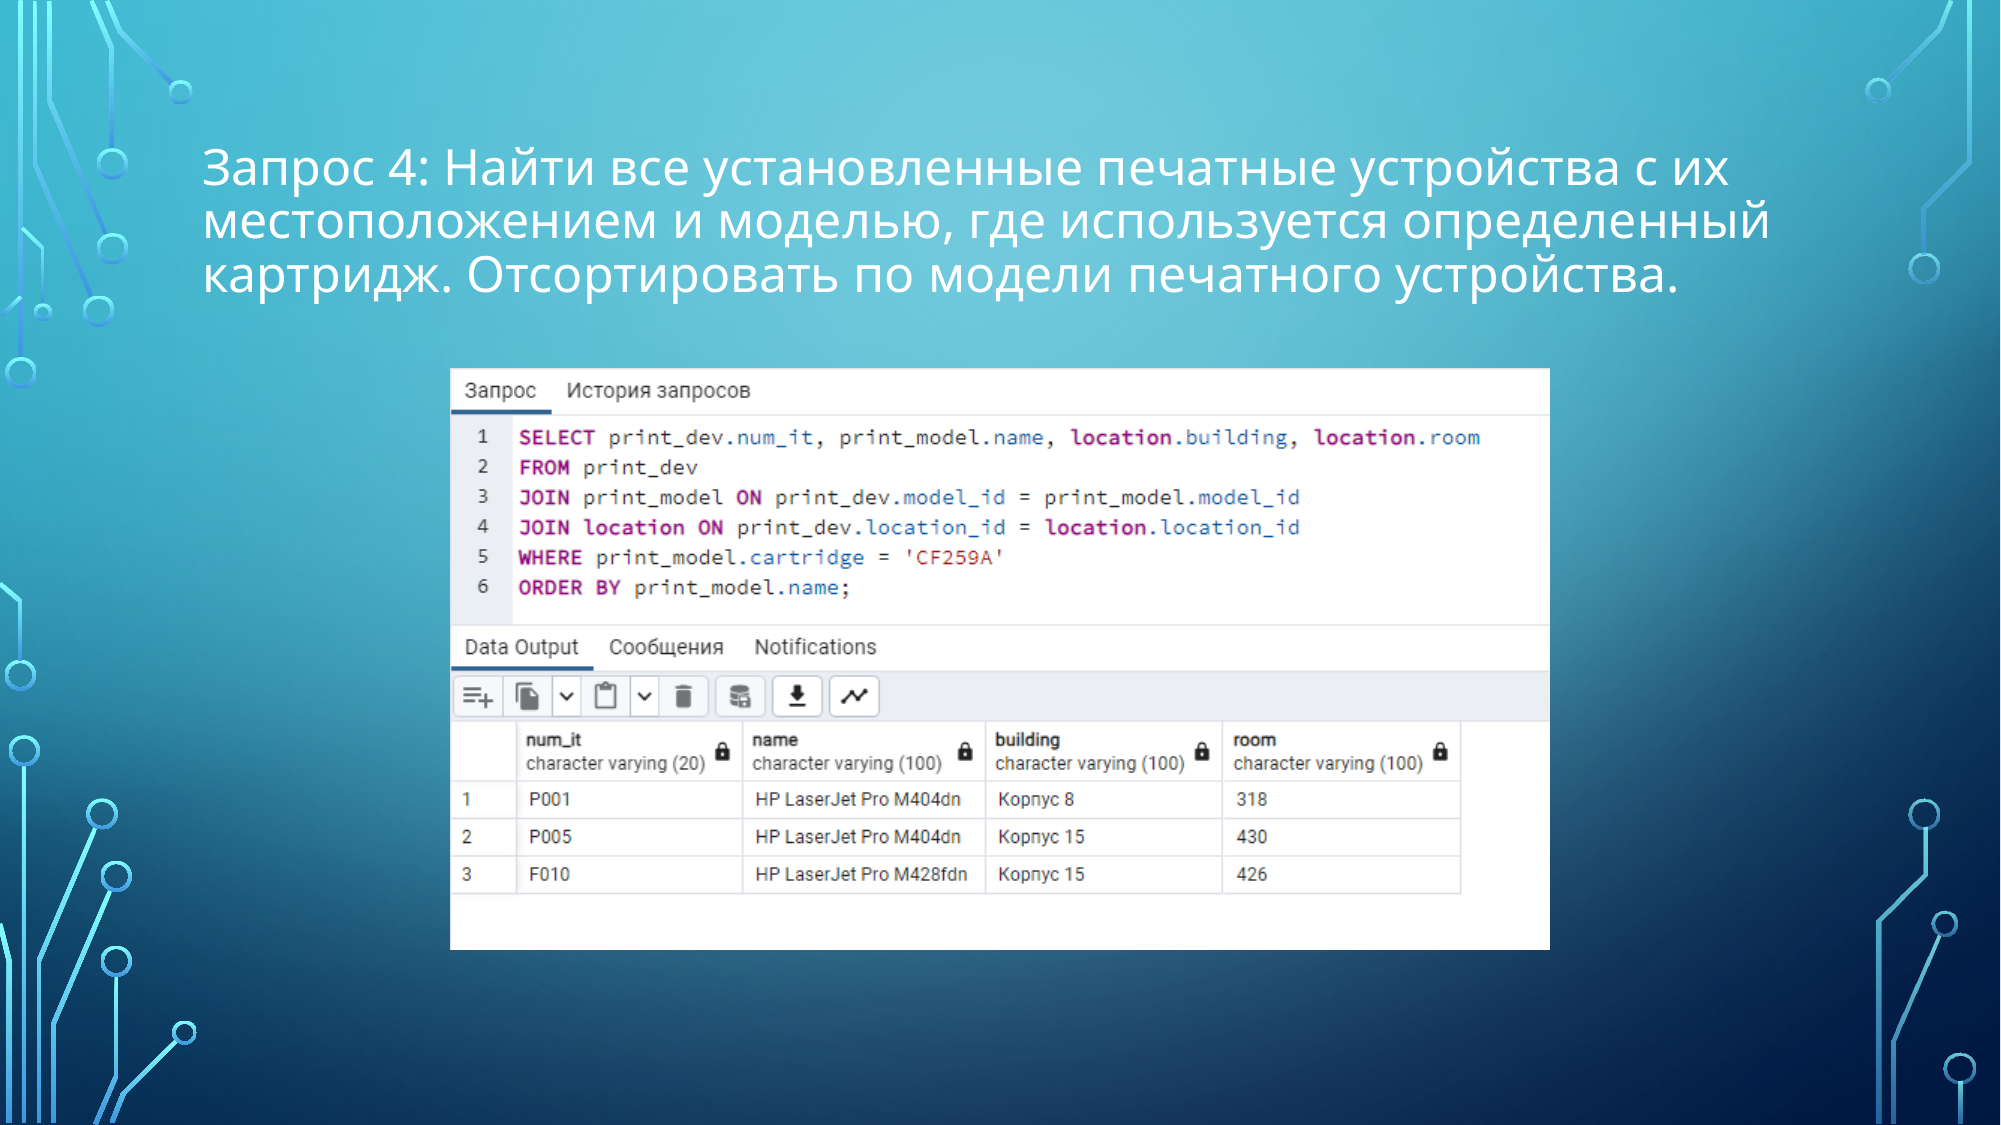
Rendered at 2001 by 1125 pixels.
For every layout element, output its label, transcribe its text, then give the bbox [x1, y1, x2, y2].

title Запрос 4: Найти все установленные печатные устройства с их местоположением и моделью, где используется определенный картридж. Отсортировать по модели печатного устройства. [187, 101, 1813, 344]
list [449, 368, 1550, 951]
